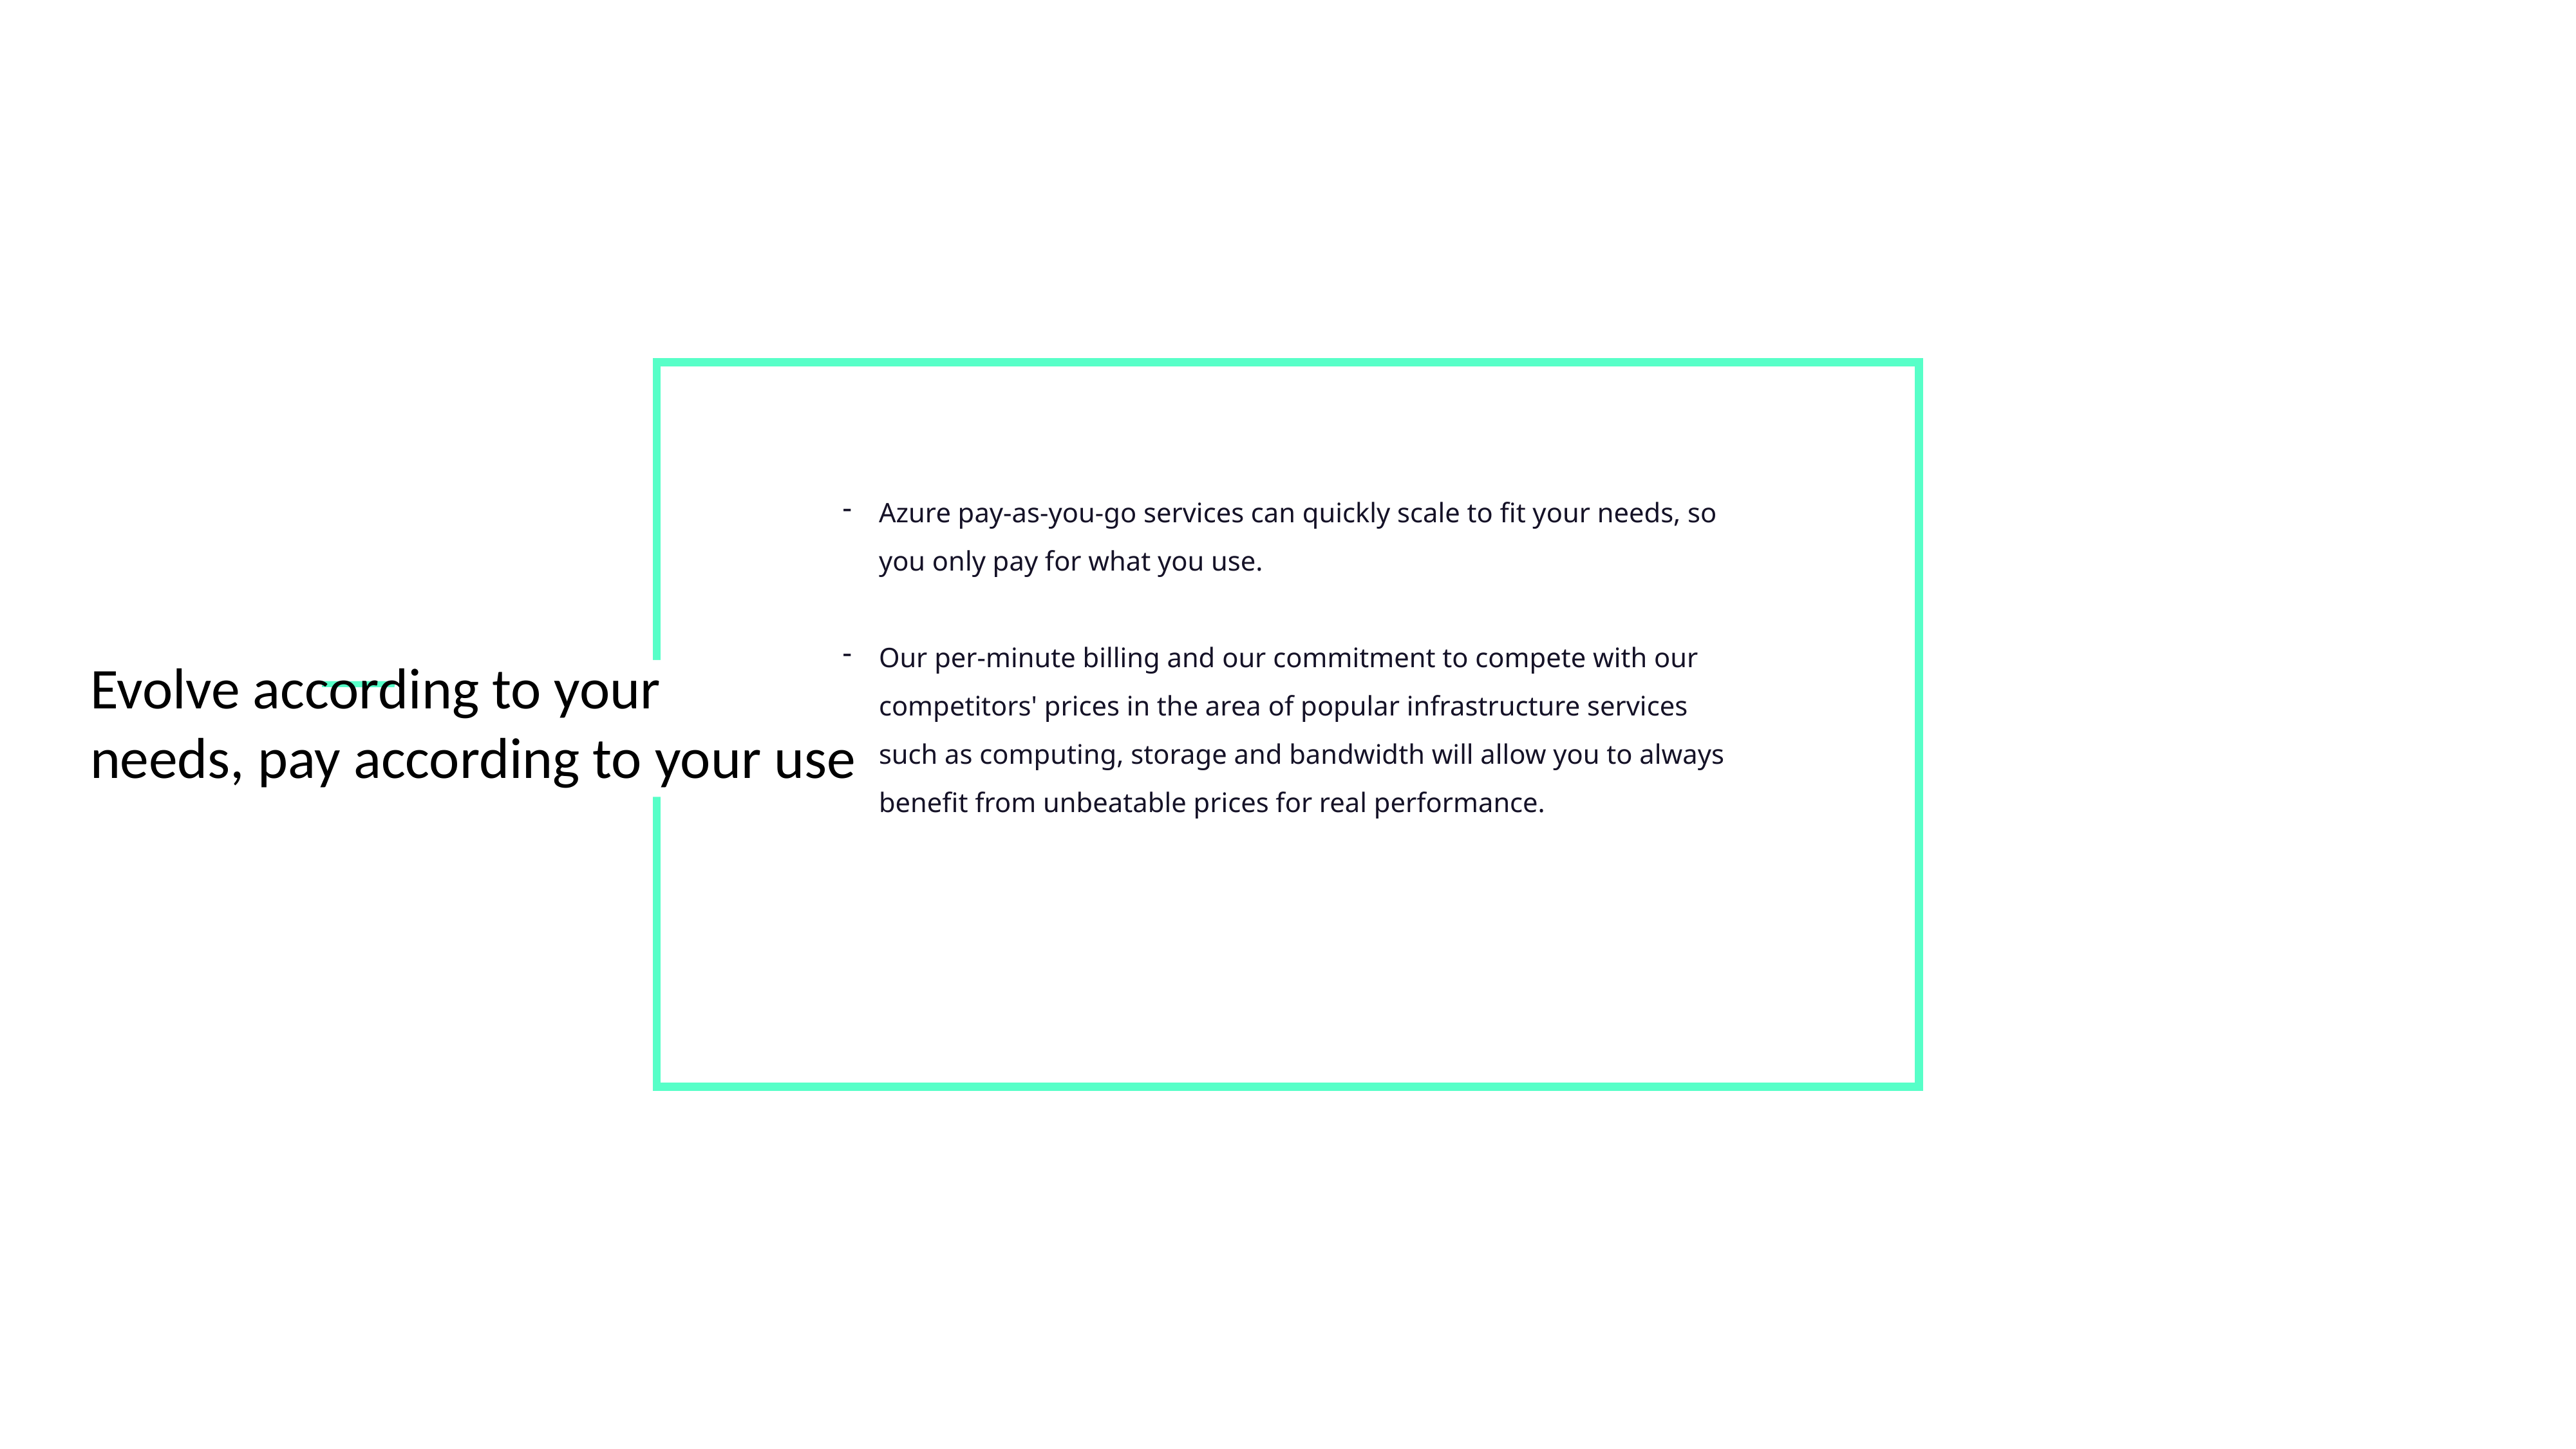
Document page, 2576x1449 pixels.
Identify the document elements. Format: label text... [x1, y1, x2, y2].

text_box Azure pay-as-you-go services can quickly scale to fit your needs, so you only pay for what you use. Our per-minute billing and our commitment to compete with our competitors' prices in the area of ​​popular infrastructure services such as computing, storage and bandwidth will allow you to always benefit from unbeatable prices for real performance. [832, 475, 1622, 974]
picture [1626, 0, 2576, 1449]
text_box [655, 361, 1622, 646]
text_box [655, 795, 1622, 1088]
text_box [321, 670, 926, 779]
text_box [490, 795, 670, 798]
text_box Evolve according to your needs, pay according to your use [80, 646, 1369, 795]
text_box [401, 795, 1622, 1128]
text_box [401, 321, 1622, 646]
